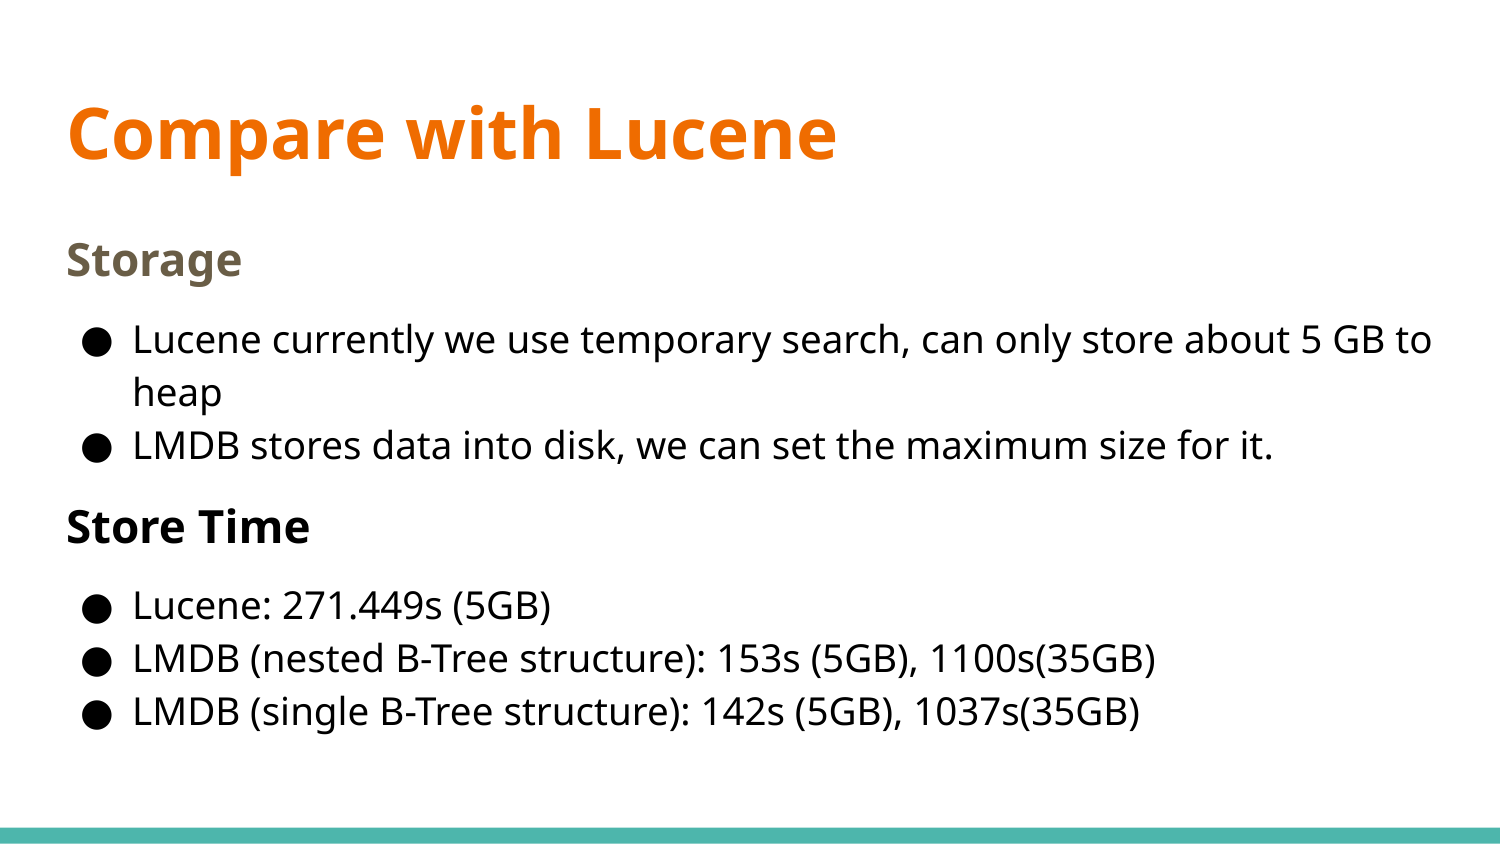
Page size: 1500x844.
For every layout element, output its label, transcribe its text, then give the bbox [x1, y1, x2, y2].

list Storage Lucene currently we use temporary search, can only store about 5 GB to heap LMDB stores data into disk, we can set the maximum size for it. Store Time Lucene: 271.449s (5GB) LMDB (nested B-Tree structure): 153s (5GB), 1100s(35GB) LMDB (single B-Tree structure): 142s (5GB), 1037s(35GB) [51, 207, 1449, 750]
title Compare with Lucene [51, 72, 1449, 189]
